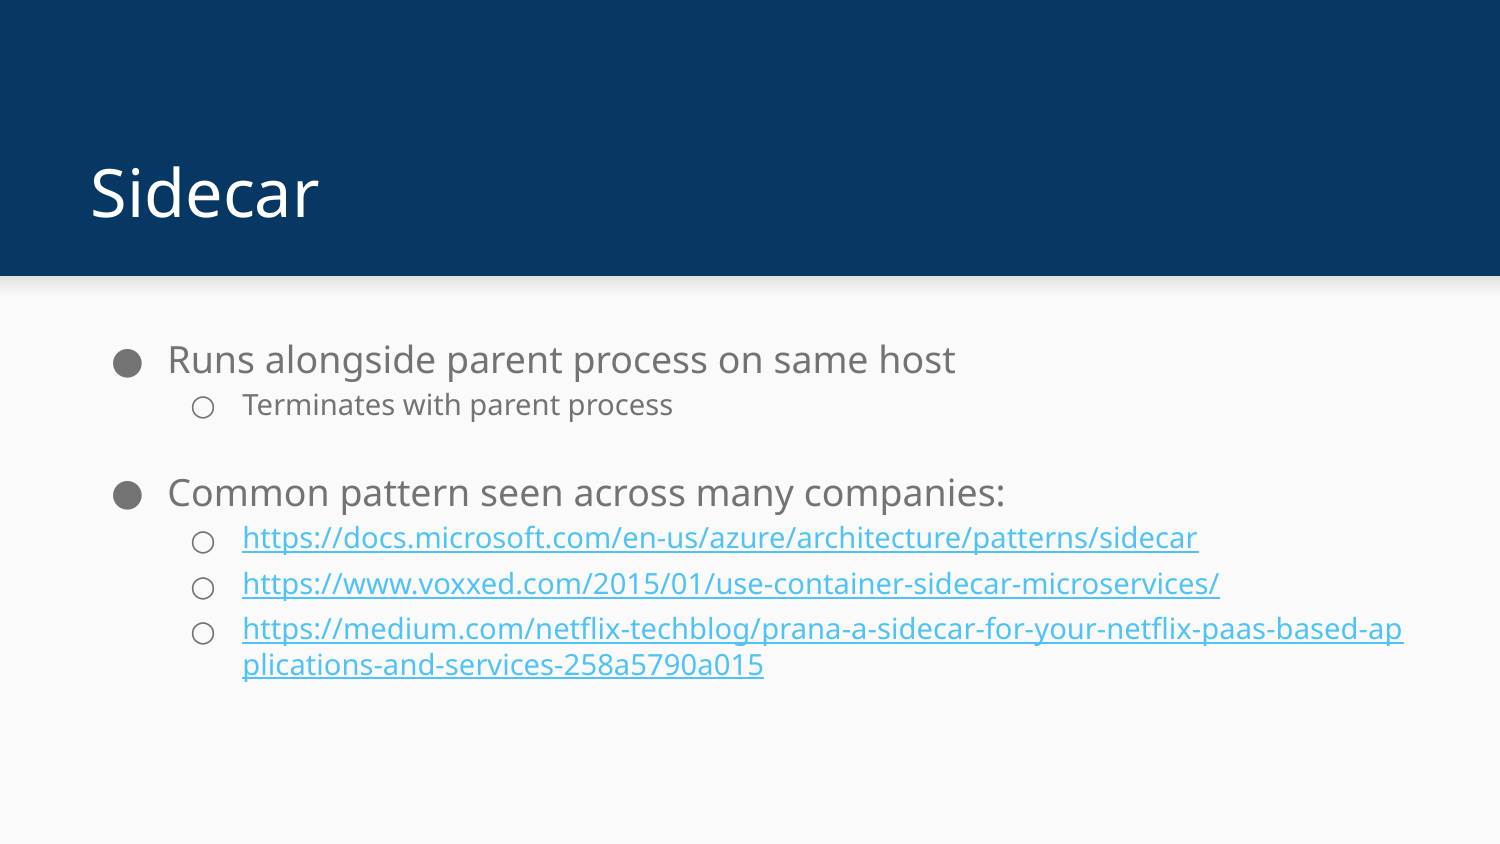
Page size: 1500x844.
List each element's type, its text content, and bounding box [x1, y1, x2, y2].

title Sidecar [75, 120, 1425, 246]
list Runs alongside parent process on same host Terminates with parent process Common pattern seen across many companies: https://docs.microsoft.com/en-us/azure/architecture/patterns/sidecar https://www.voxxed.com/2015/01/use-container-sidecar-microservices/ https://medium.com/netflix-techblog/prana-a-sidecar-for-your-netflix-paas-based-applications-and-services-258a5790a015 [77, 314, 1427, 760]
